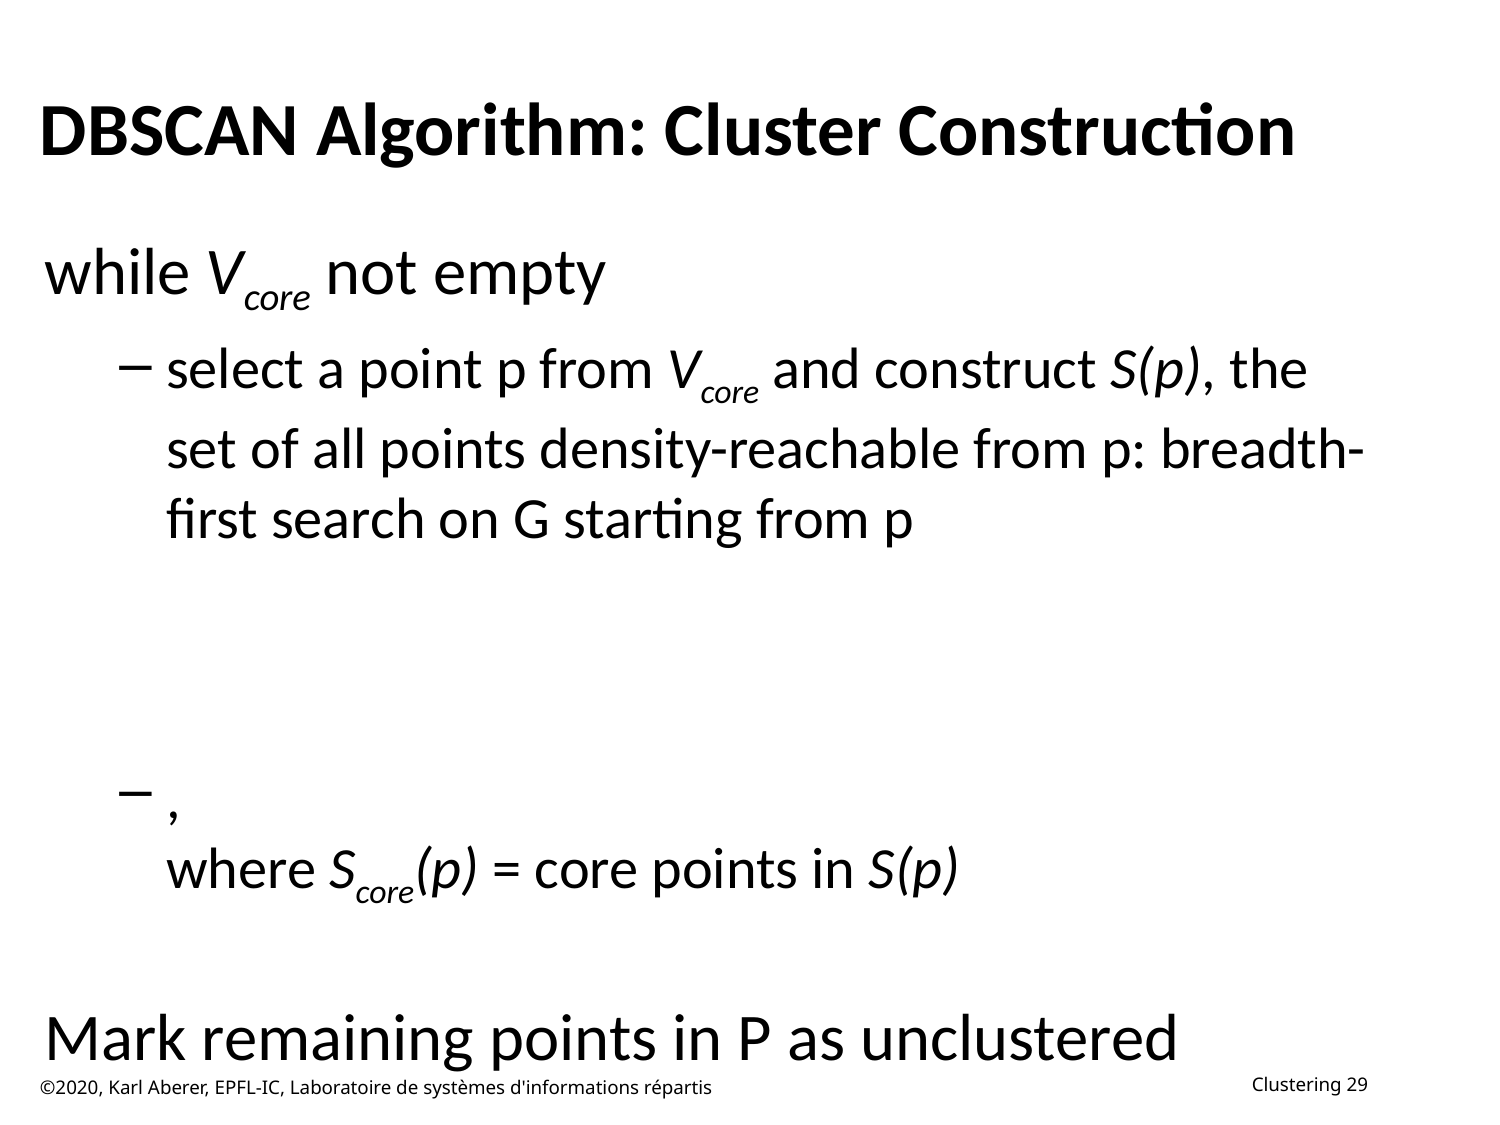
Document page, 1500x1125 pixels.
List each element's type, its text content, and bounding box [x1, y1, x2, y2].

title DBSCAN Algorithm: Cluster Construction [24, 49, 1388, 201]
footer ©2020, Karl Aberer, EPFL-IC, Laboratoire de systèmes d'informations répartis [24, 1068, 988, 1107]
